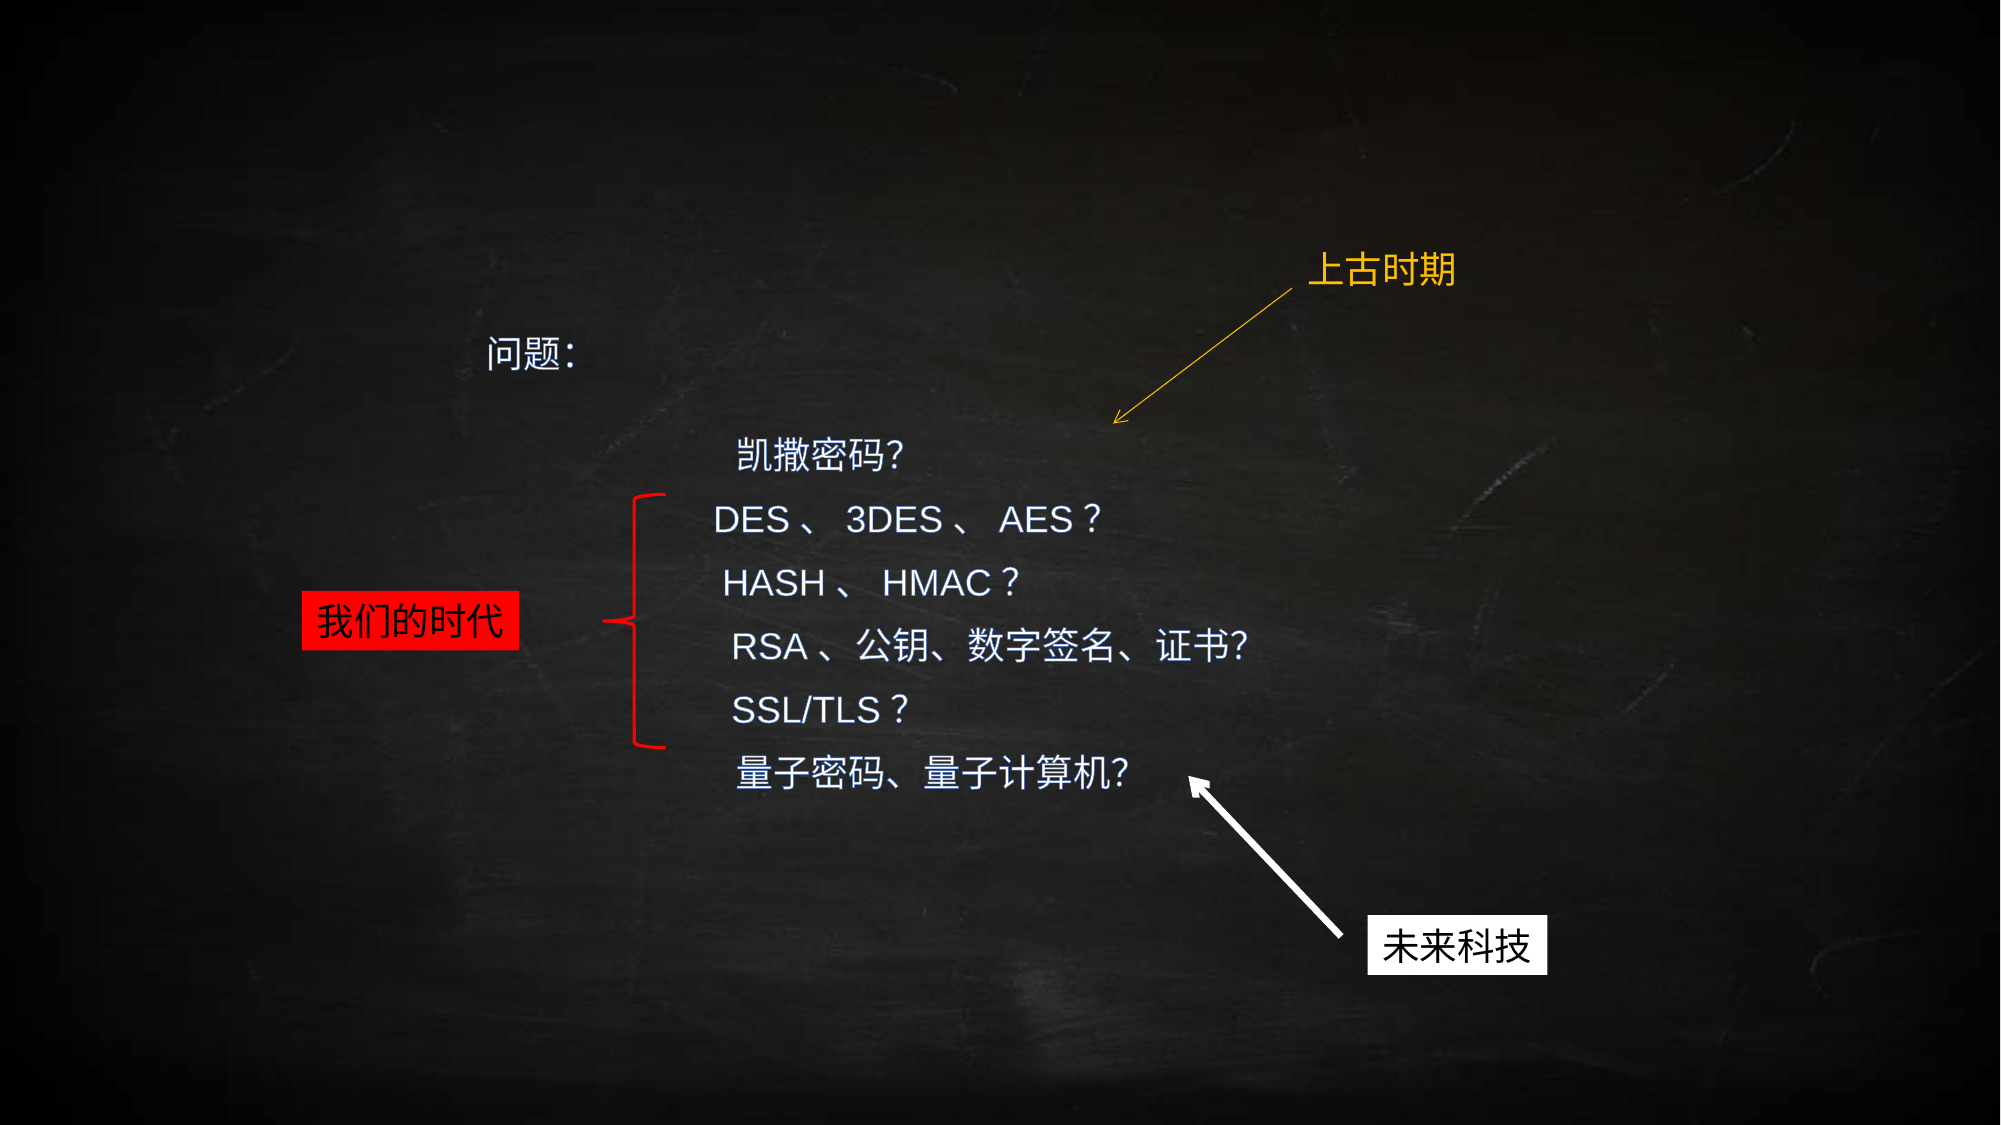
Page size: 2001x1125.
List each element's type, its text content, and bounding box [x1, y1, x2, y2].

text_box SSL/TLS？ [716, 677, 943, 738]
text_box HASH、HMAC？ [707, 550, 1054, 611]
text_box RSA、公钥、数字签名、证书？ [716, 614, 1282, 674]
text_box 问题： [470, 322, 614, 383]
text_box 上古时期 [1292, 238, 1472, 298]
text_box 凯撒密码？ [720, 423, 938, 484]
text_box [1112, 287, 1292, 424]
text_box [602, 493, 666, 749]
text_box 我们的时代 [301, 590, 520, 651]
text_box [1188, 775, 1342, 937]
picture [0, 0, 2001, 1125]
text_box 量子密码、量子计算机？ [720, 741, 1163, 802]
text_box DES、3DES、AES？ [698, 487, 1135, 547]
text_box 未来科技 [1367, 915, 1548, 975]
